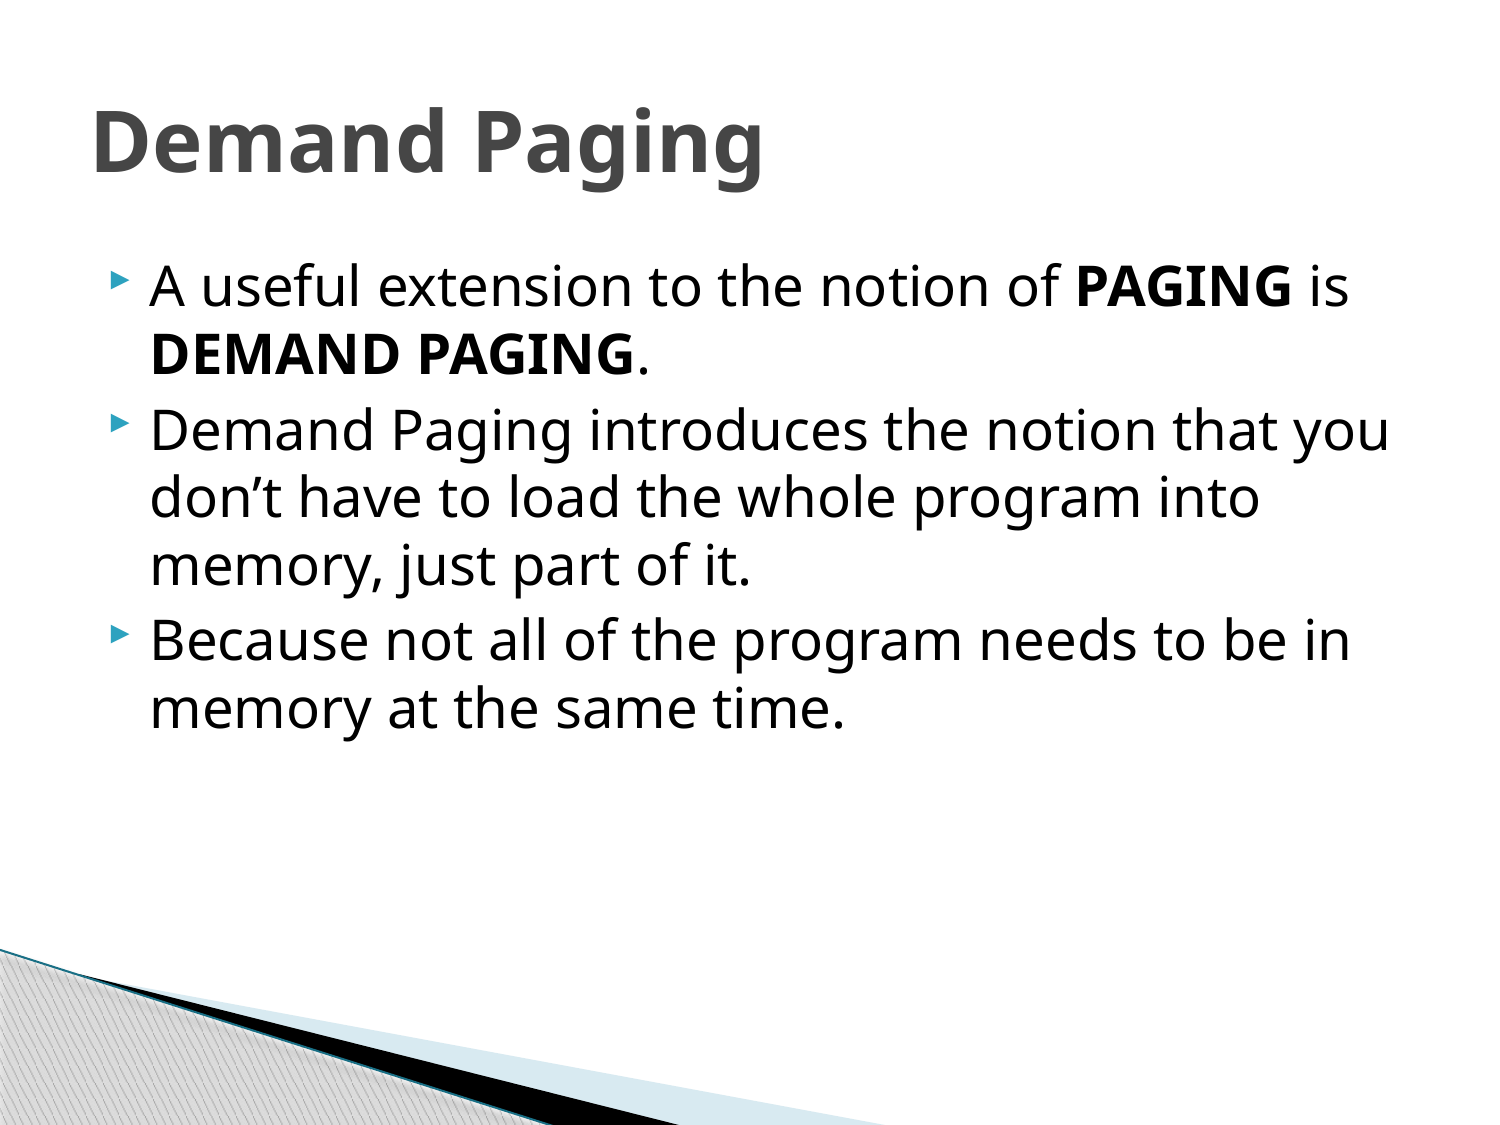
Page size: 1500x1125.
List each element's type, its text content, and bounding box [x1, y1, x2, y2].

list A useful extension to the notion of PAGING is DEMAND PAGING. Demand Paging introduces the notion that you don’t have to load the whole program into memory, just part of it. Because not all of the program needs to be in memory at the same time. [75, 243, 1425, 986]
title Demand Paging [75, 45, 1425, 233]
